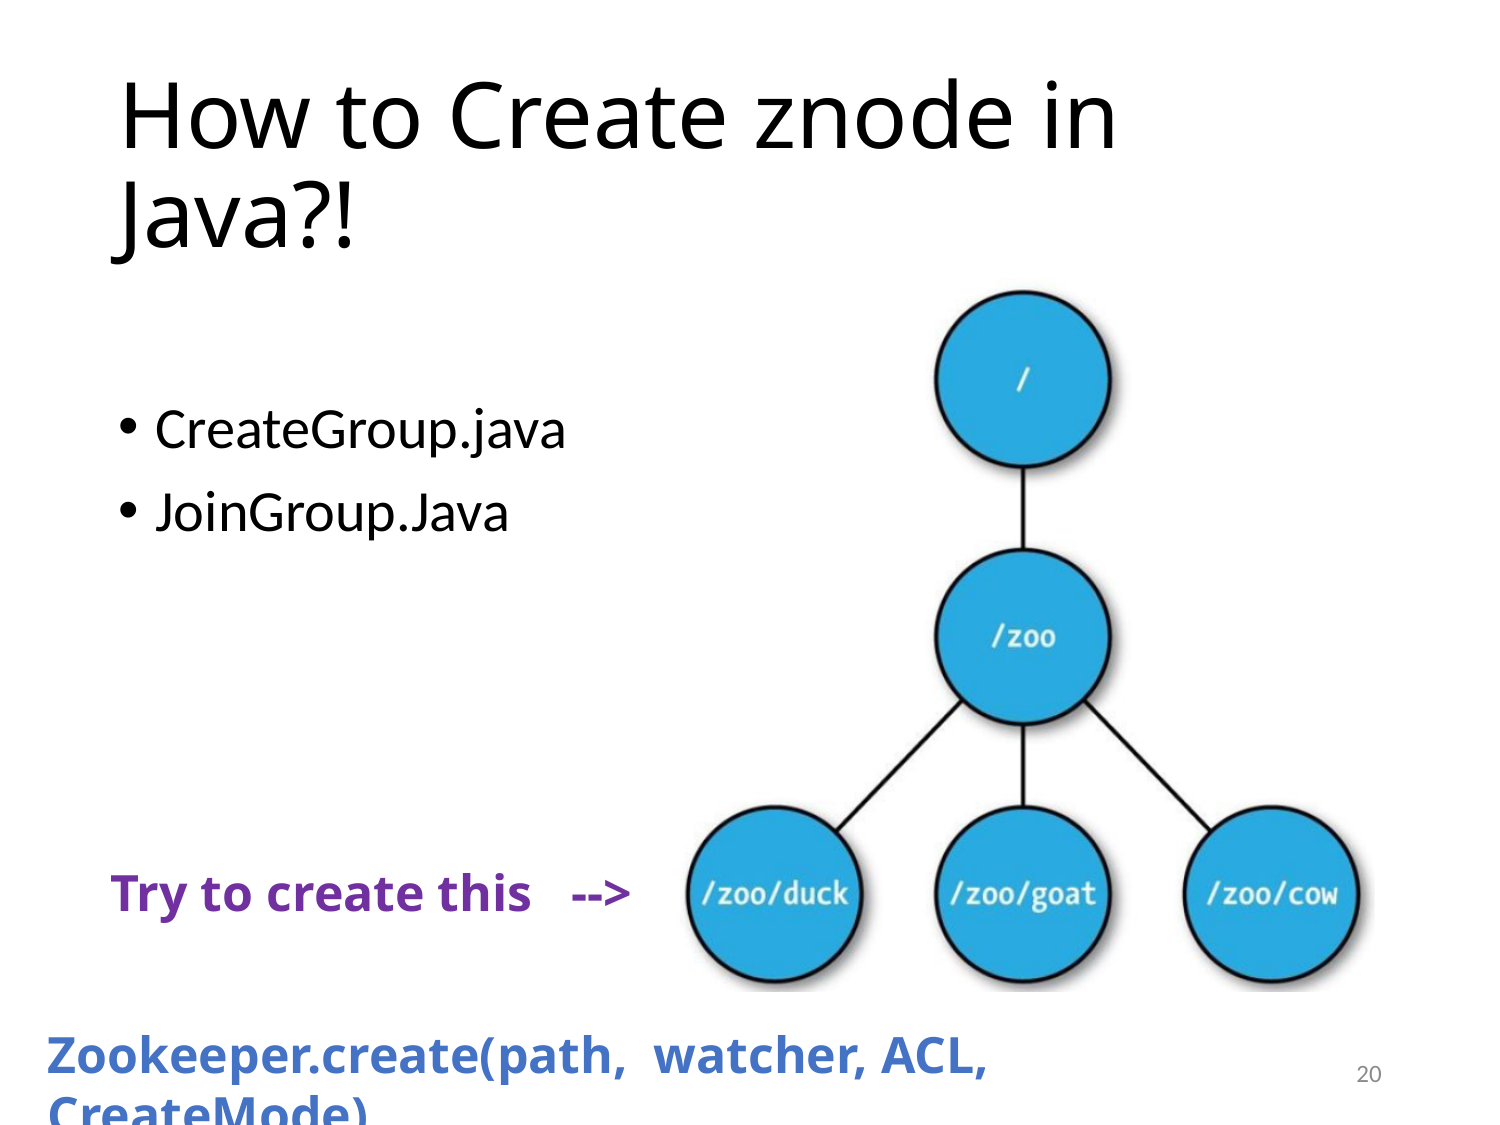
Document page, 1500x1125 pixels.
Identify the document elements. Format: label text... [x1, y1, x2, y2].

list CreateGroup.java JoinGroup.Java [103, 299, 1397, 1014]
picture [680, 277, 1375, 992]
text_box Zookeeper.create(path, watcher, ACL, CreateMode) [32, 1015, 1328, 1125]
text_box Try to create this --> [95, 854, 662, 930]
slide_number 20 [1328, 1042, 1397, 1103]
title How to Create znode in Java?! [103, 59, 1397, 278]
